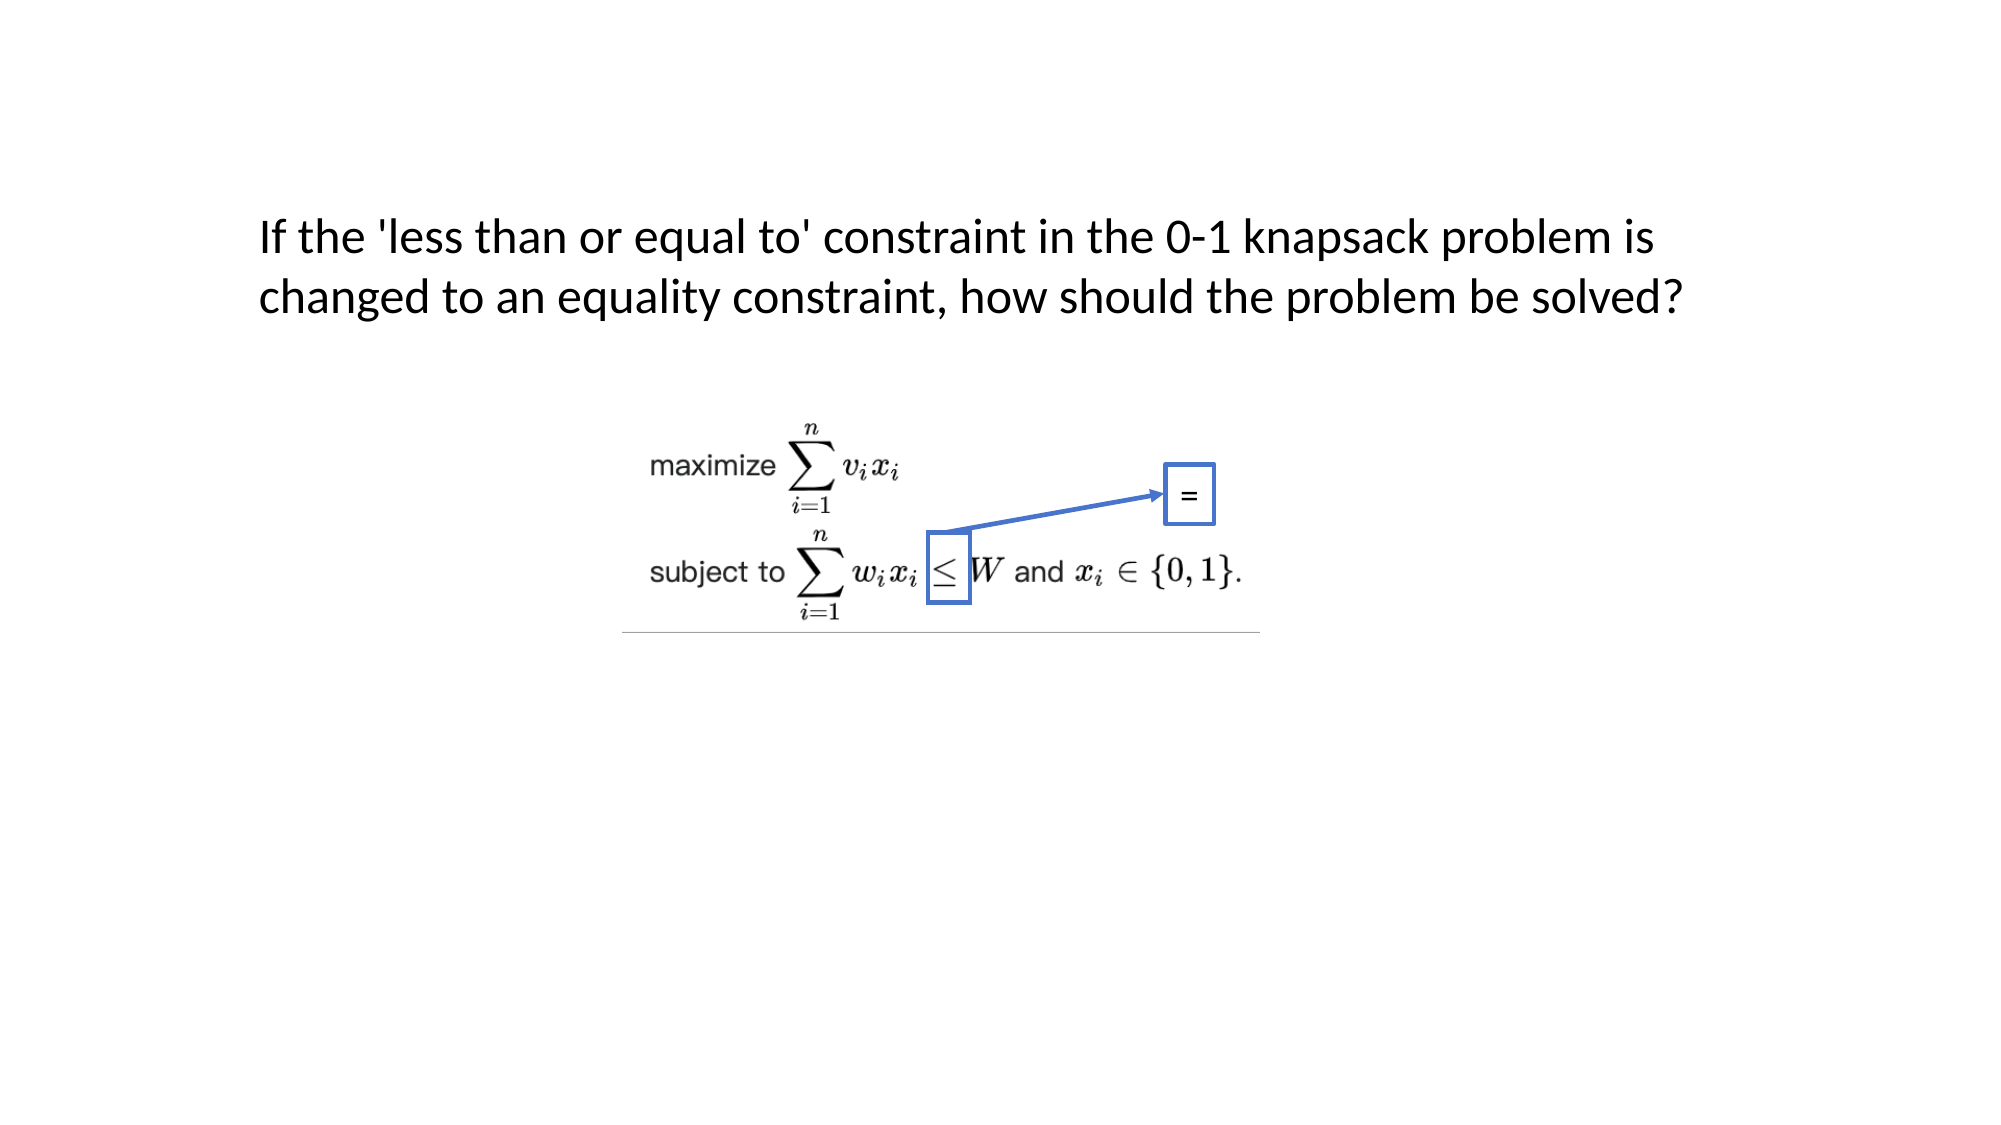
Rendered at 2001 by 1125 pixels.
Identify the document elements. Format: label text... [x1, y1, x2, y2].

picture [621, 396, 1261, 633]
text_box If the 'less than or equal to' constraint in the 0-1 knapsack problem is changed to an equality constraint, how should the problem be solved? [244, 196, 1806, 332]
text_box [945, 492, 1165, 533]
